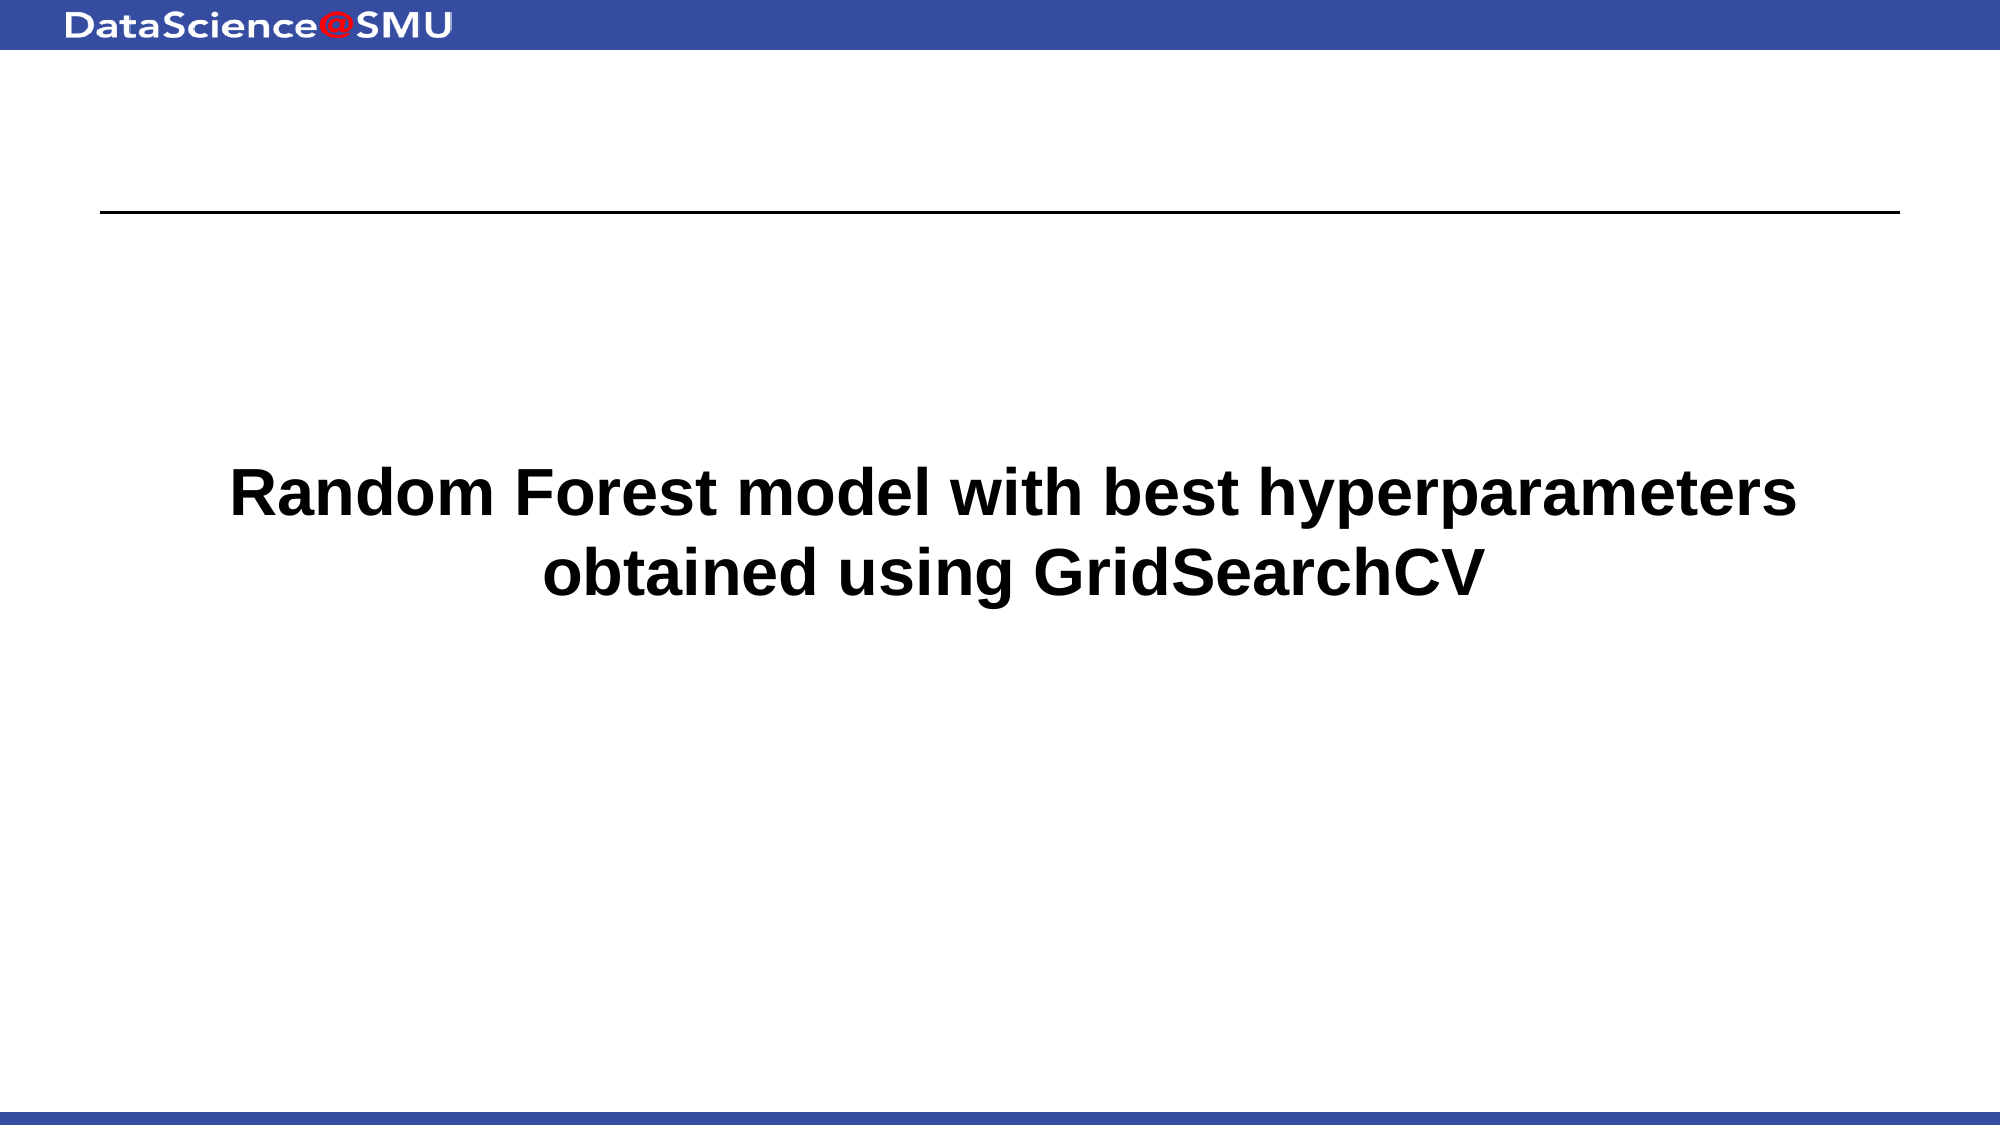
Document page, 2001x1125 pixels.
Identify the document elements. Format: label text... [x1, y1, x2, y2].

picture [66, 11, 452, 38]
title Random Forest model with best hyperparameters obtained using GridSearchCV [114, 435, 1915, 623]
